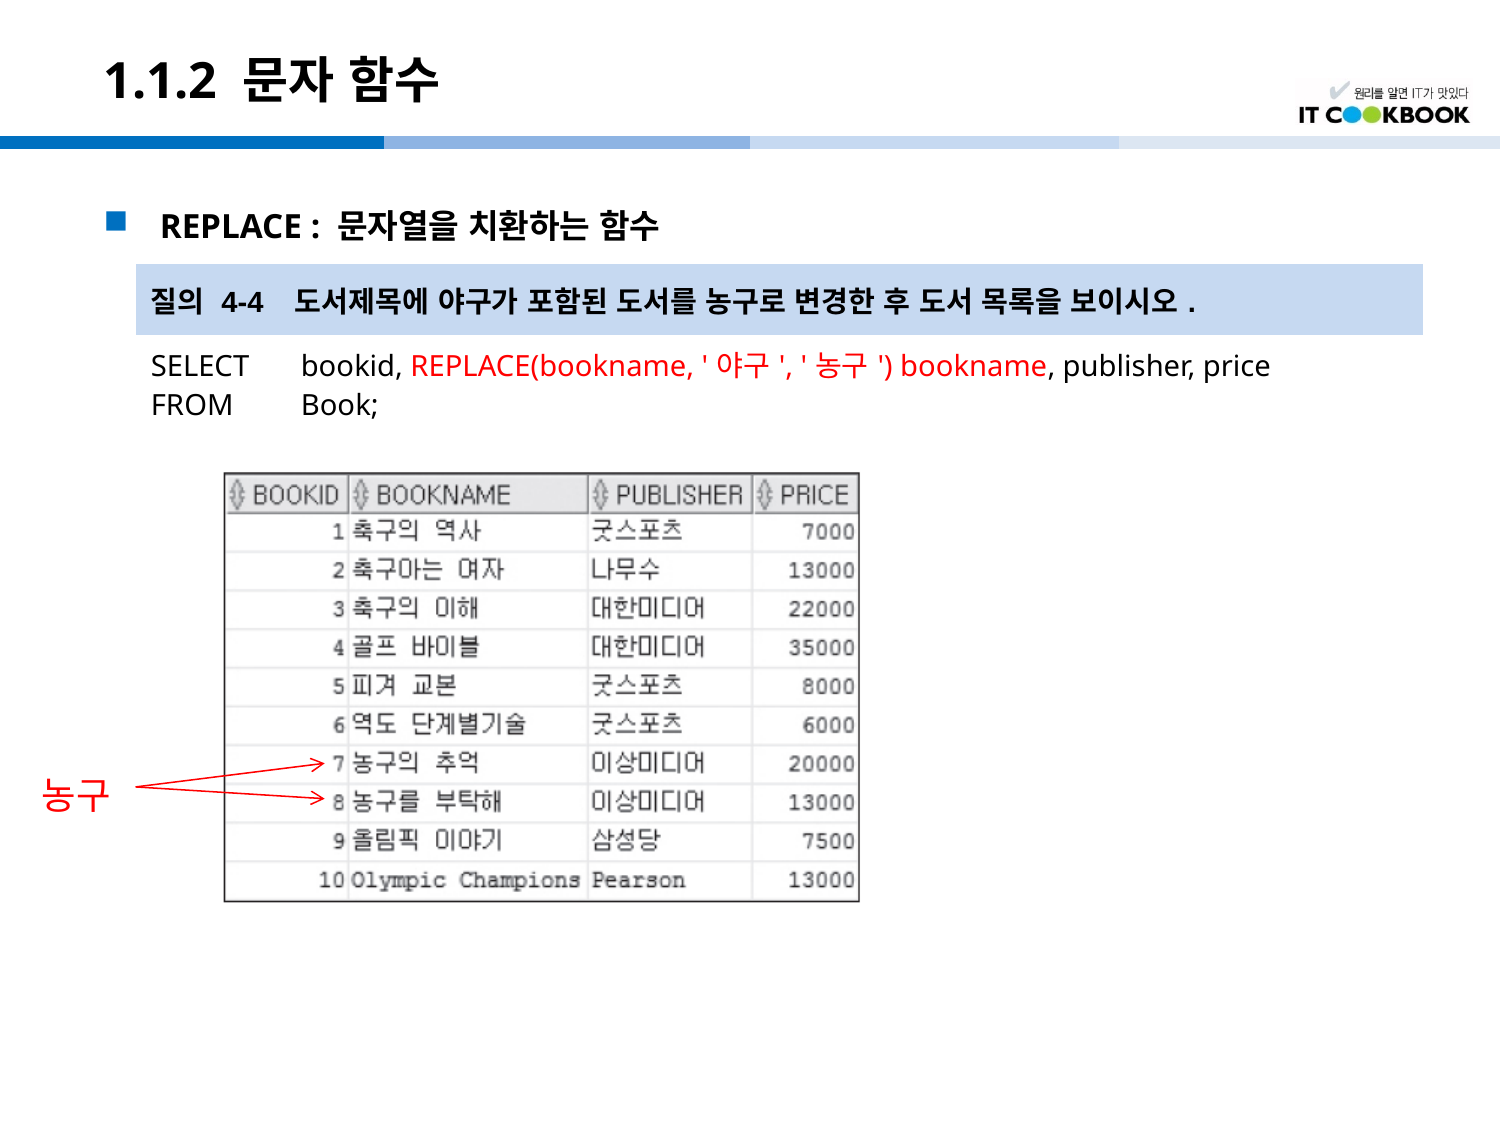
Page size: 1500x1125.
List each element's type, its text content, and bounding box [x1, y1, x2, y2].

picture [1295, 78, 1473, 125]
text_box 농구 [26, 757, 133, 829]
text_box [135, 786, 325, 799]
table_cell SELECT bookid, REPLACE(bookname, '야구', '농구') bookname, publisher, price FROM Book; [136, 335, 1423, 444]
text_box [135, 762, 325, 786]
picture [218, 462, 869, 913]
list REPLACE : 문자열을 치환하는 함수 [88, 177, 1412, 1077]
table_header 질의 4-4 도서제목에 야구가 포함된 도서를 농구로 변경한 후 도서 목록을 보이시오. [136, 264, 1423, 335]
title 1.1.2 문자 함수 [88, 32, 1330, 124]
